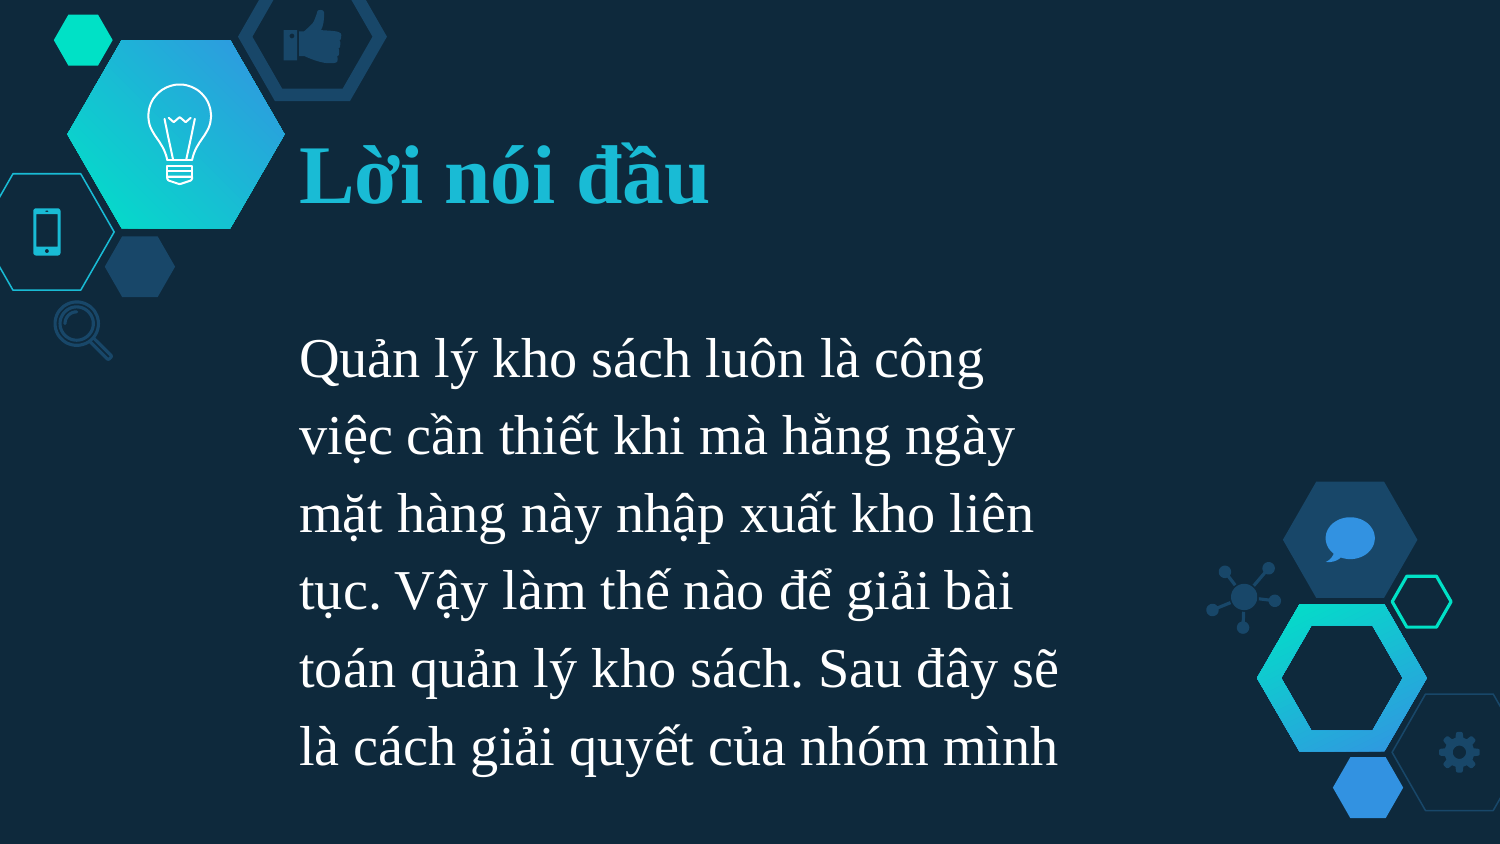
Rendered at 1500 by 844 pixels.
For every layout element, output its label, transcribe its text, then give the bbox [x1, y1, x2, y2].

title Lời nói đầu [284, 129, 1096, 235]
list Quản lý kho sách luôn là công việc cần thiết khi mà hằng ngày mặt hàng này nhập xuất kho liên tục. Vậy làm thế nào để giải bài toán quản lý kho sách. Sau đây sẽ là cách giải quyết của nhóm mình [284, 295, 1096, 805]
